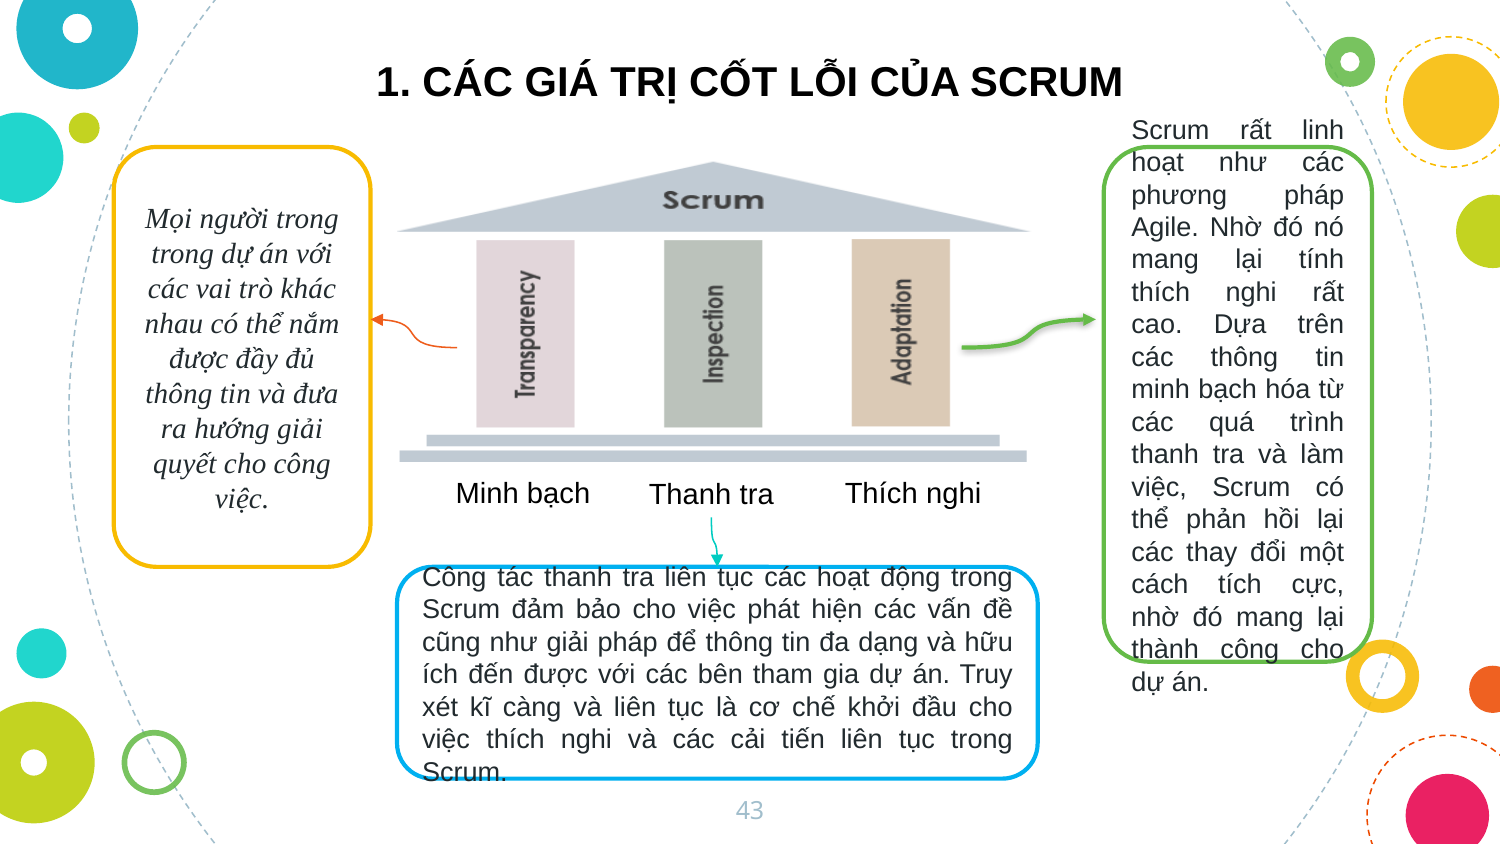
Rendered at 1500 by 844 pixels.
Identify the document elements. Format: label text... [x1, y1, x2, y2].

text_box Công tác thanh tra liên tục các hoạt động trong Scrum đảm bảo cho việc phát hiện các vấn đề cũng như giải pháp để thông tin đa dạng và hữu ích đến được với các bên tham gia dự án. Truy xét kĩ càng và liên tục là cơ chế khởi đầu cho việc thích nghi và các cải tiến liên tục trong Scrum. [394, 564, 1040, 781]
text_box Mọi người trong trong dự án với các vai trò khác nhau có thể nắm được đầy đủ thông tin và đưa ra hướng giải quyết cho công việc. [111, 144, 373, 569]
text_box 1. CÁC GIÁ TRỊ CỐT LỖI CỦA SCRUM [206, 47, 1294, 112]
picture [396, 146, 1054, 462]
text_box Thanh tra [624, 470, 798, 518]
slide_number 43 [711, 781, 789, 844]
text_box Minh bạch [436, 470, 610, 517]
text_box Scrum rất linh hoạt như các phương pháp Agile. Nhờ đó nó mang lại tính thích nghi rất cao. Dựa trên các thông tin minh bạch hóa từ các quá trình thanh tra và làm việc, Scrum có thể phản hồi lại các thay đổi một cách tích cực, nhờ đó mang lại thành công cho dự án. [1101, 144, 1375, 664]
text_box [689, 539, 739, 546]
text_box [370, 319, 458, 348]
text_box Thích nghi [826, 470, 1000, 517]
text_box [961, 319, 1097, 348]
